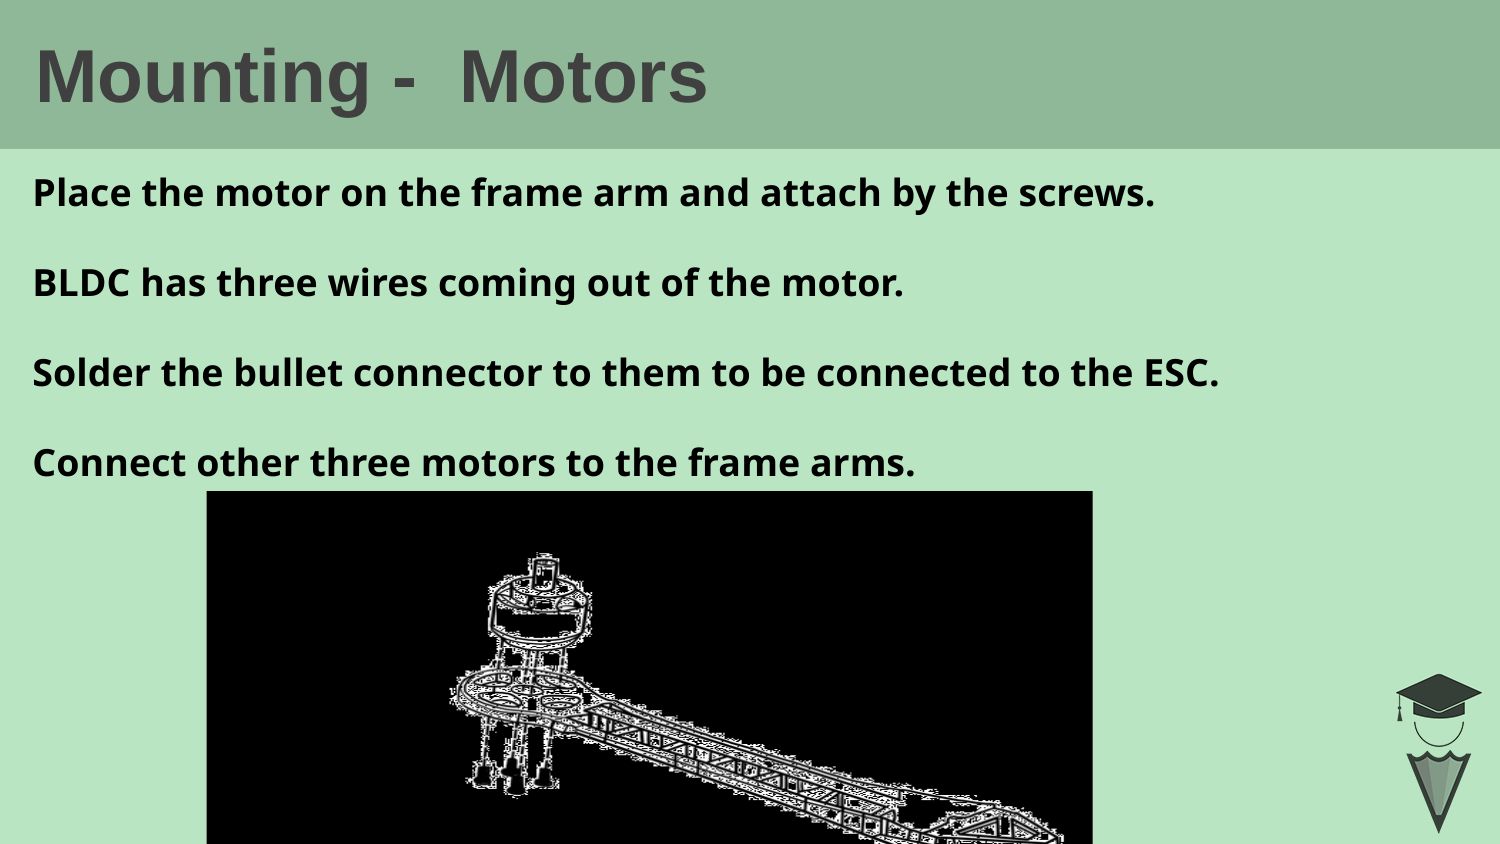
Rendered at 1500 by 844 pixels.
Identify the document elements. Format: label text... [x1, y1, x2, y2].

picture [206, 491, 1093, 844]
text_box Place the motor on the frame arm and attach by the screws. BLDC has three wires coming out of the motor. Solder the bullet connector to them to be connected to the ESC. Connect other three motors to the frame arms. [17, 161, 1500, 844]
picture [0, 146, 1500, 844]
title Mounting - Motors [0, 0, 1500, 146]
